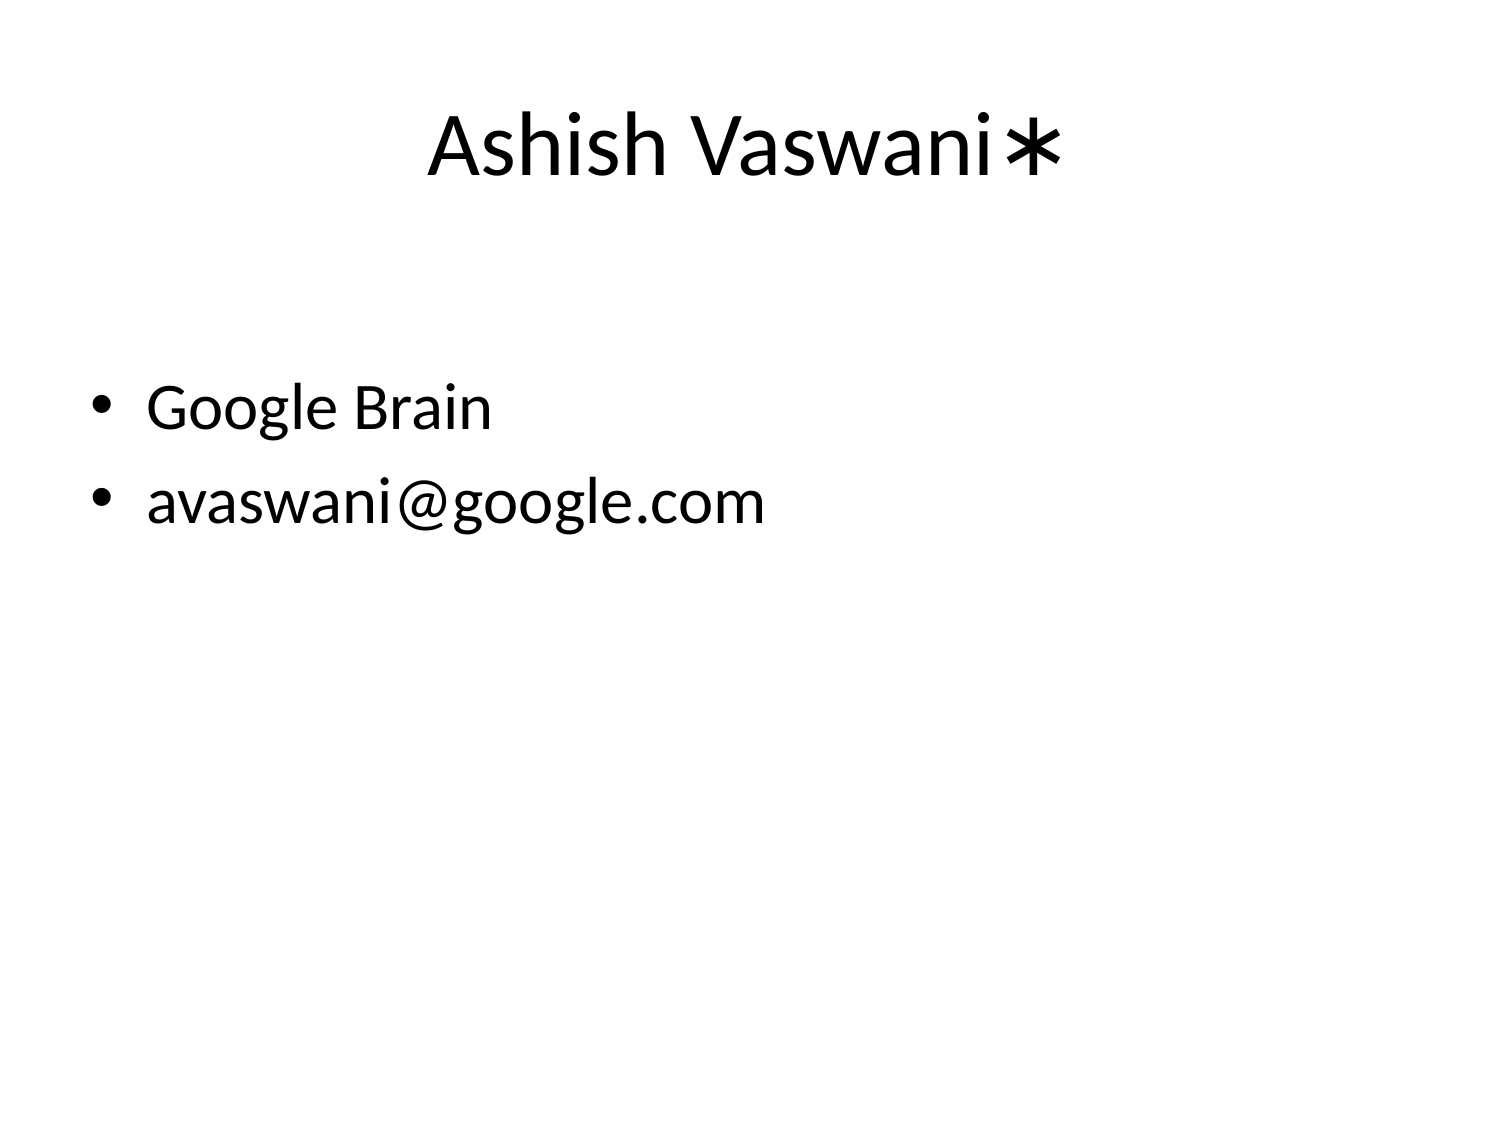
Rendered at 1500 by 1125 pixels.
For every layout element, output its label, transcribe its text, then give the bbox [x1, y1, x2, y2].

list Google Brain avaswani@google.com [75, 262, 1425, 1005]
title Ashish Vaswani∗ [75, 45, 1425, 233]
